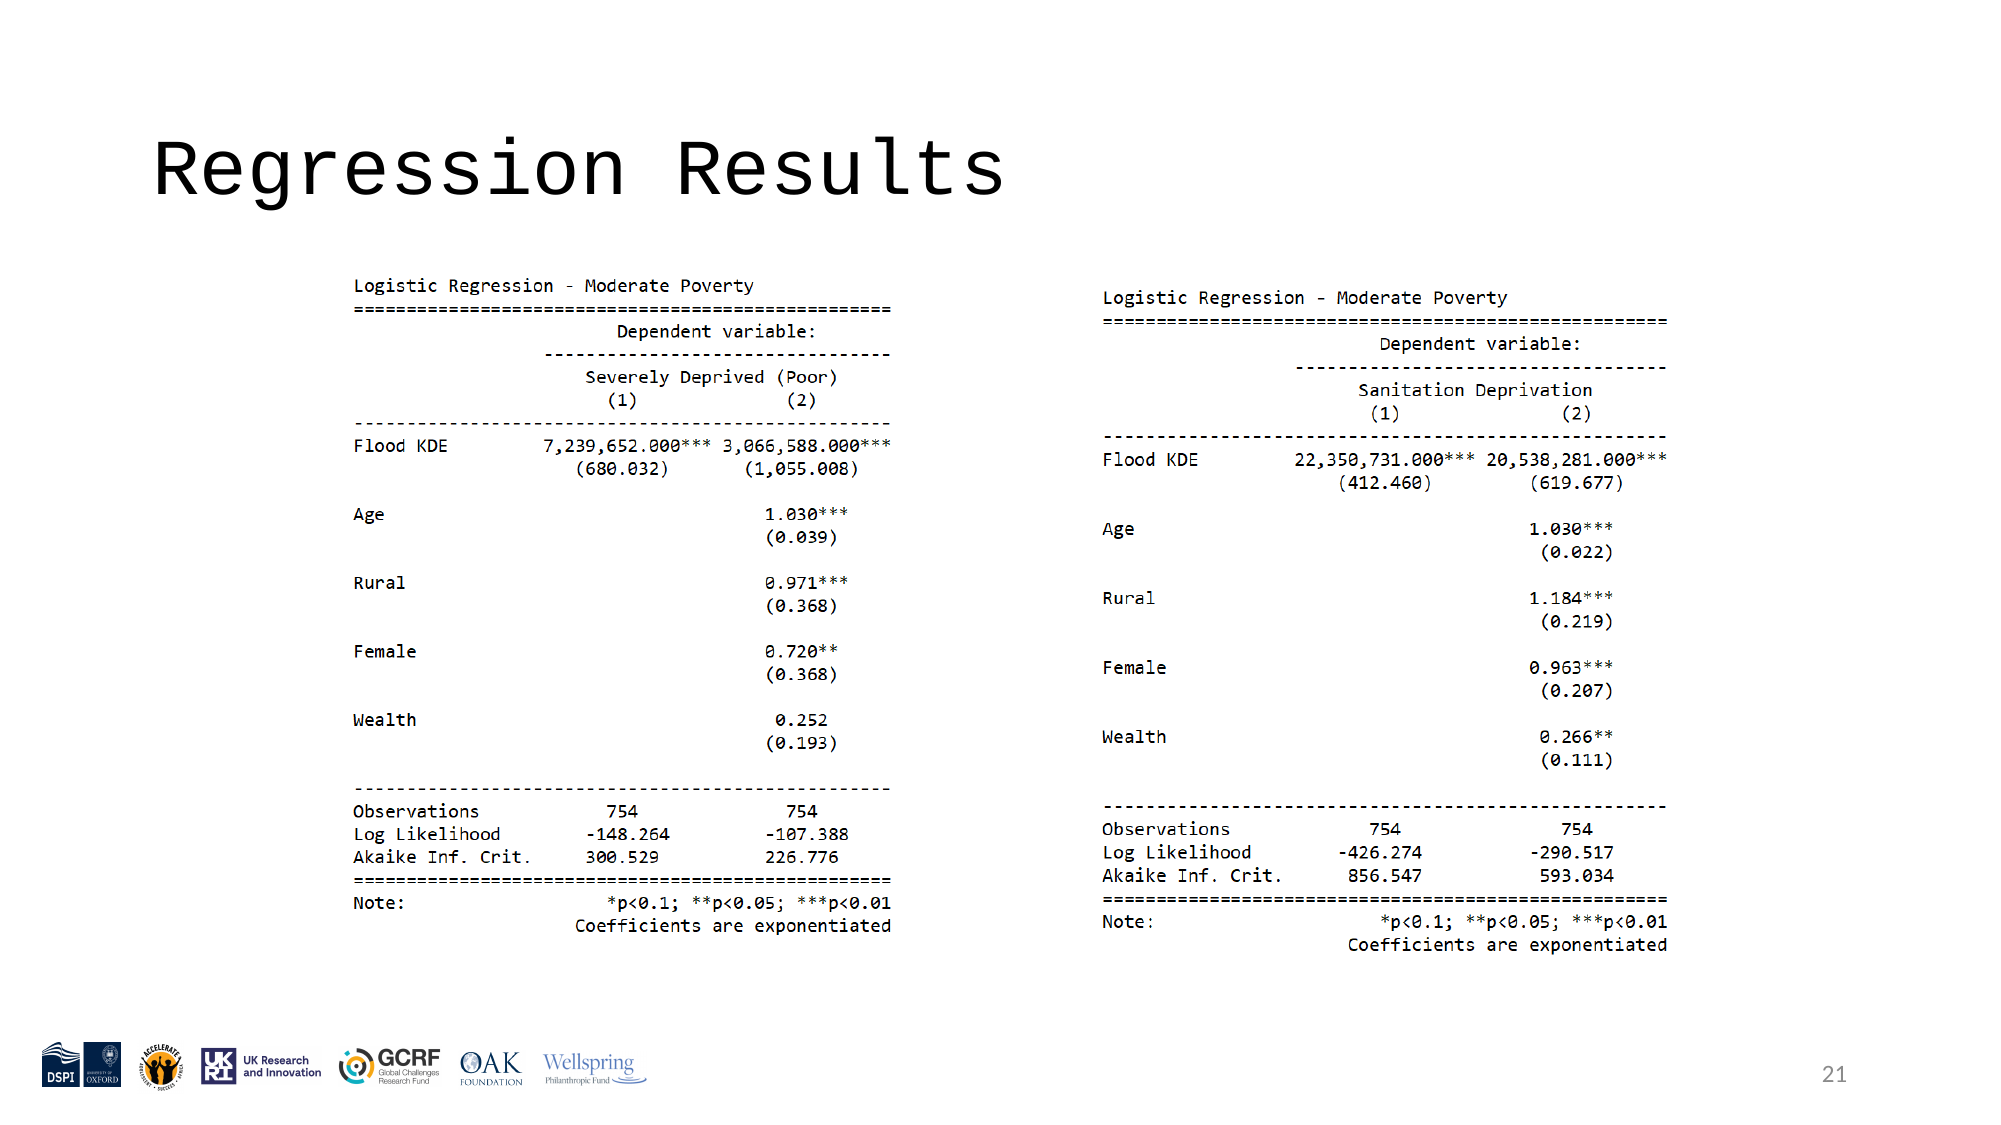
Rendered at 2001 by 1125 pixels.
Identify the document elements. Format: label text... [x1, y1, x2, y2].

title Regression Results [137, 59, 1863, 278]
picture [542, 1051, 647, 1089]
picture [42, 1042, 121, 1087]
picture [1087, 277, 1688, 971]
picture [338, 1046, 442, 1087]
picture [457, 1050, 526, 1090]
picture [338, 257, 913, 951]
picture [200, 1046, 322, 1085]
picture [137, 1040, 184, 1094]
slide_number 21 [1412, 1042, 1863, 1103]
